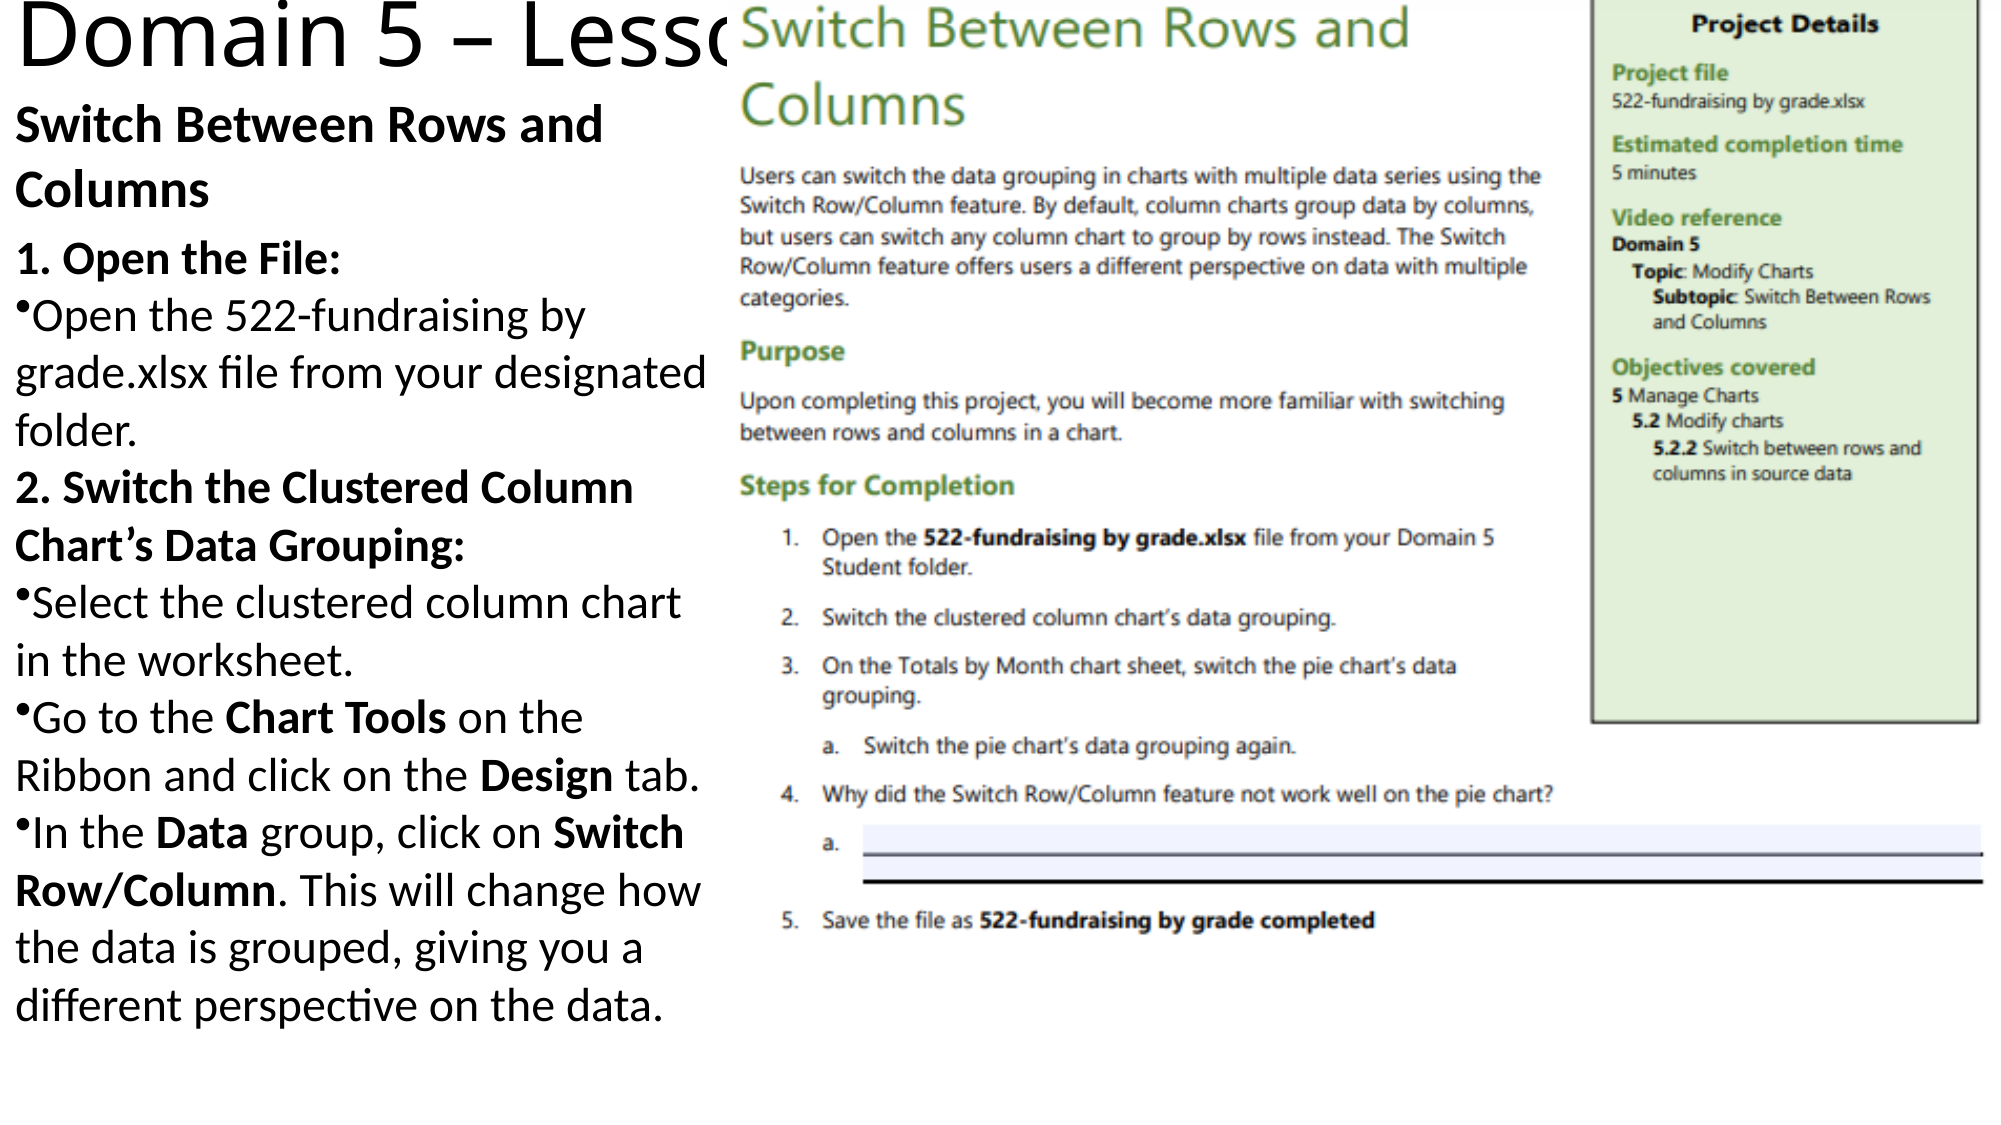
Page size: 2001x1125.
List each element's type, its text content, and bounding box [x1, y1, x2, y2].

title Domain 5 – Lesson 1 [0, 0, 726, 95]
picture [726, 0, 2000, 959]
text_box Switch Between Rows and Columns [0, 80, 702, 218]
text_box 1. Open the File: Open the 522-fundraising by grade.xlsx file from your designated folder. 2. Switch the Clustered Column Chart’s Data Grouping: Select the clustered column chart in the worksheet. Go to the Chart Tools on the Ribbon and click on the Design tab. In the Data group, click on Switch Row/Column. This will change how the data is grouped, giving you a different perspective on the data. [0, 218, 728, 1039]
